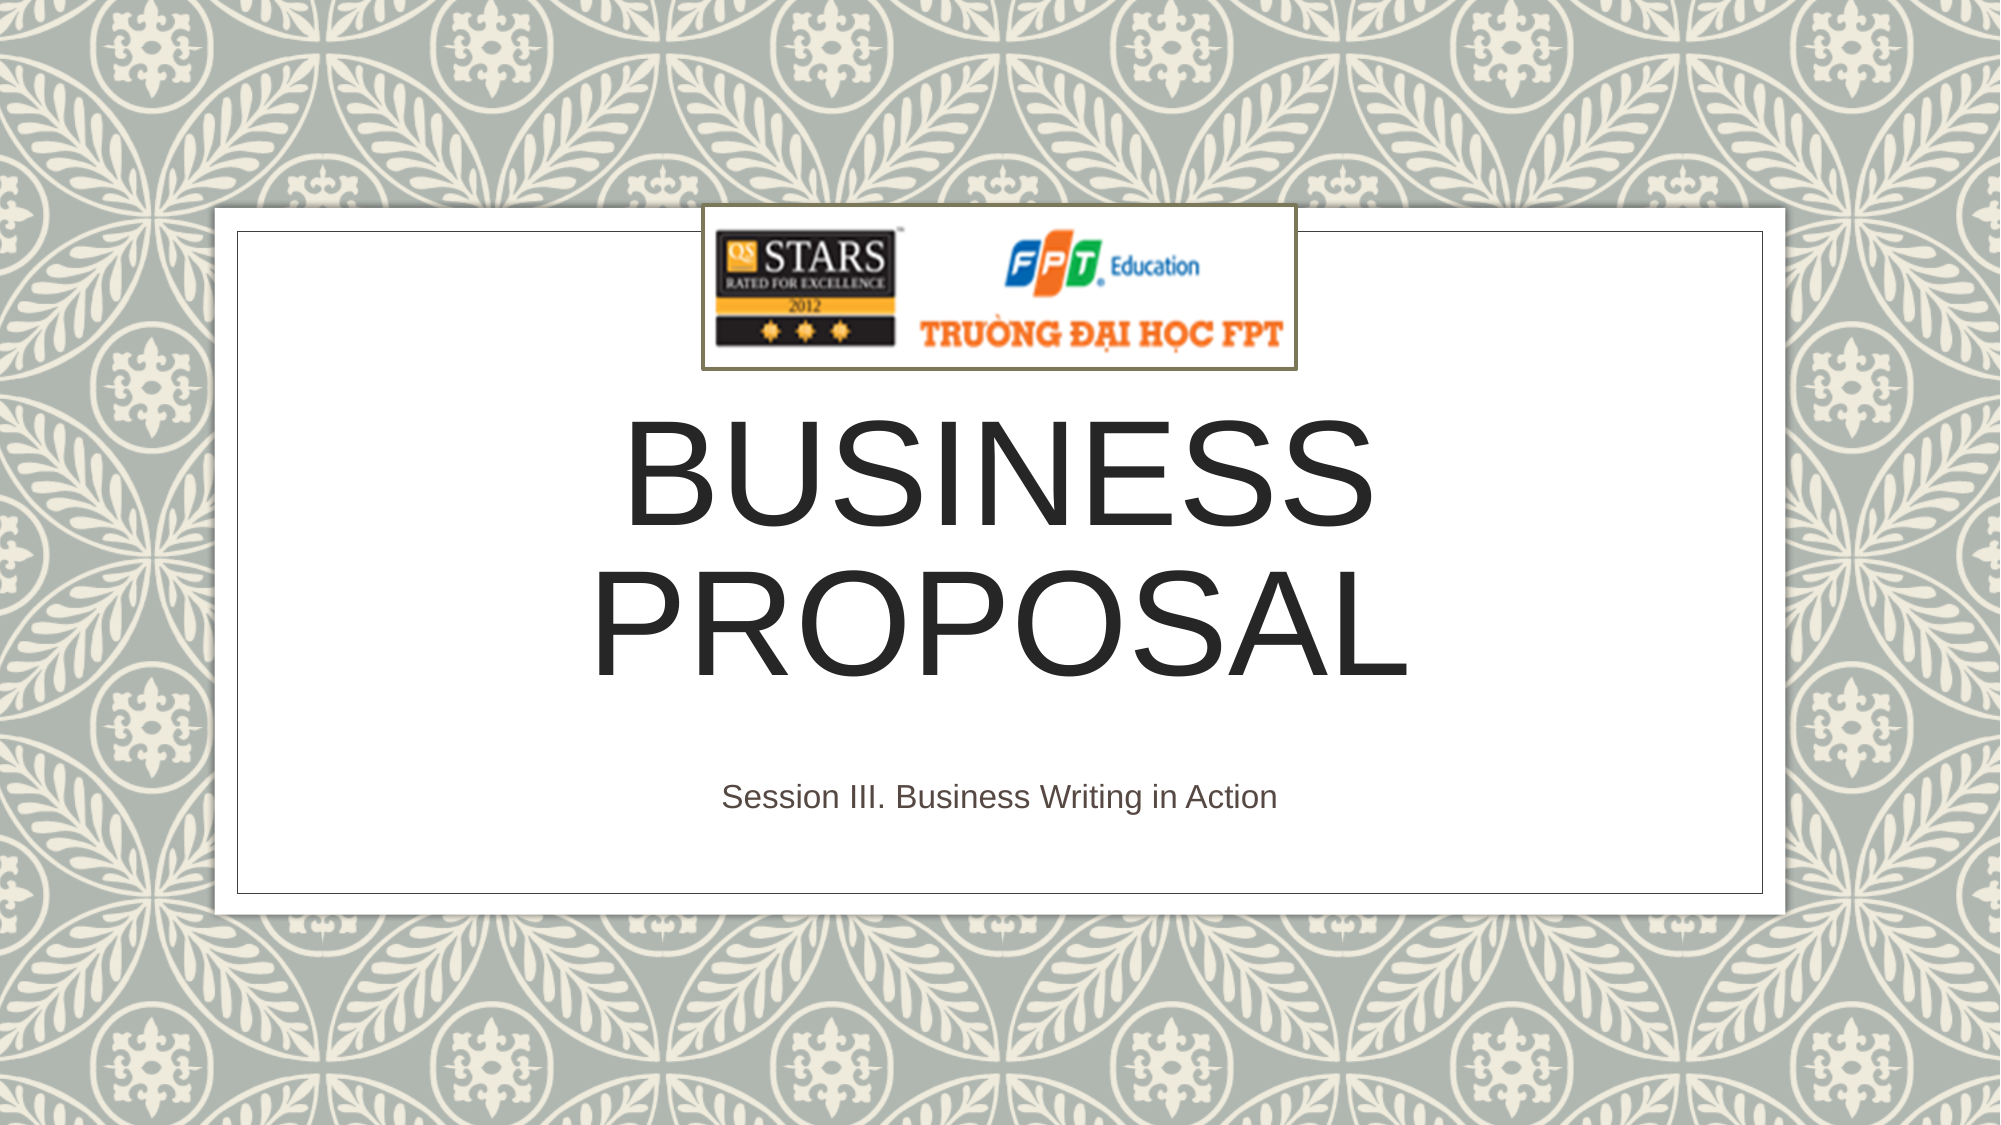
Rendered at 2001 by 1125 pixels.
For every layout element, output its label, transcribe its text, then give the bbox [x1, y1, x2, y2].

subtitle Session III. Business Writing in Action [256, 768, 1745, 844]
picture [701, 202, 1299, 371]
title BUSINESS PROPOSAL [256, 343, 1744, 768]
